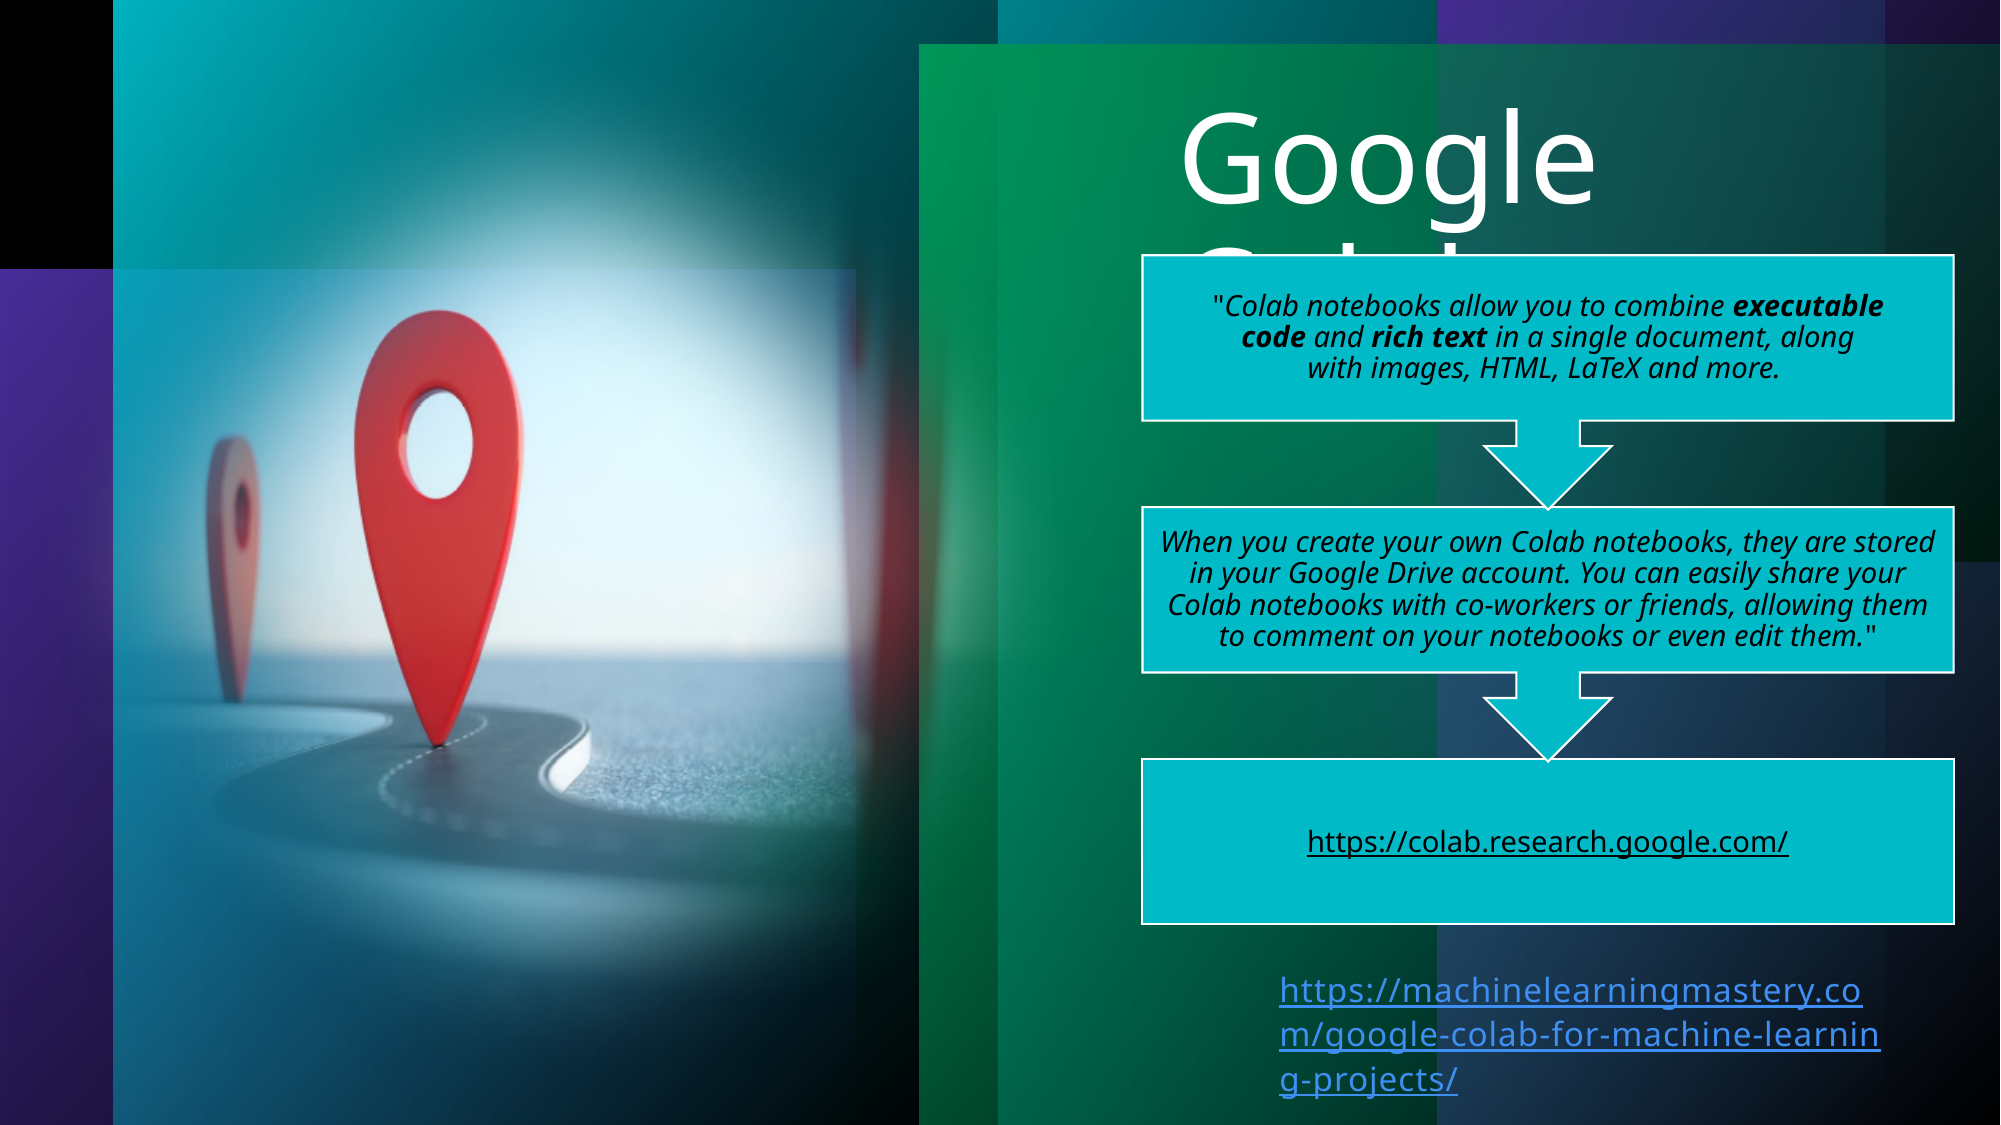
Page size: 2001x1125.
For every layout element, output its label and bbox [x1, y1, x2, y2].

text_box [1125, 0, 2000, 1125]
picture [0, 0, 1125, 1125]
text_box [1142, 255, 1954, 925]
